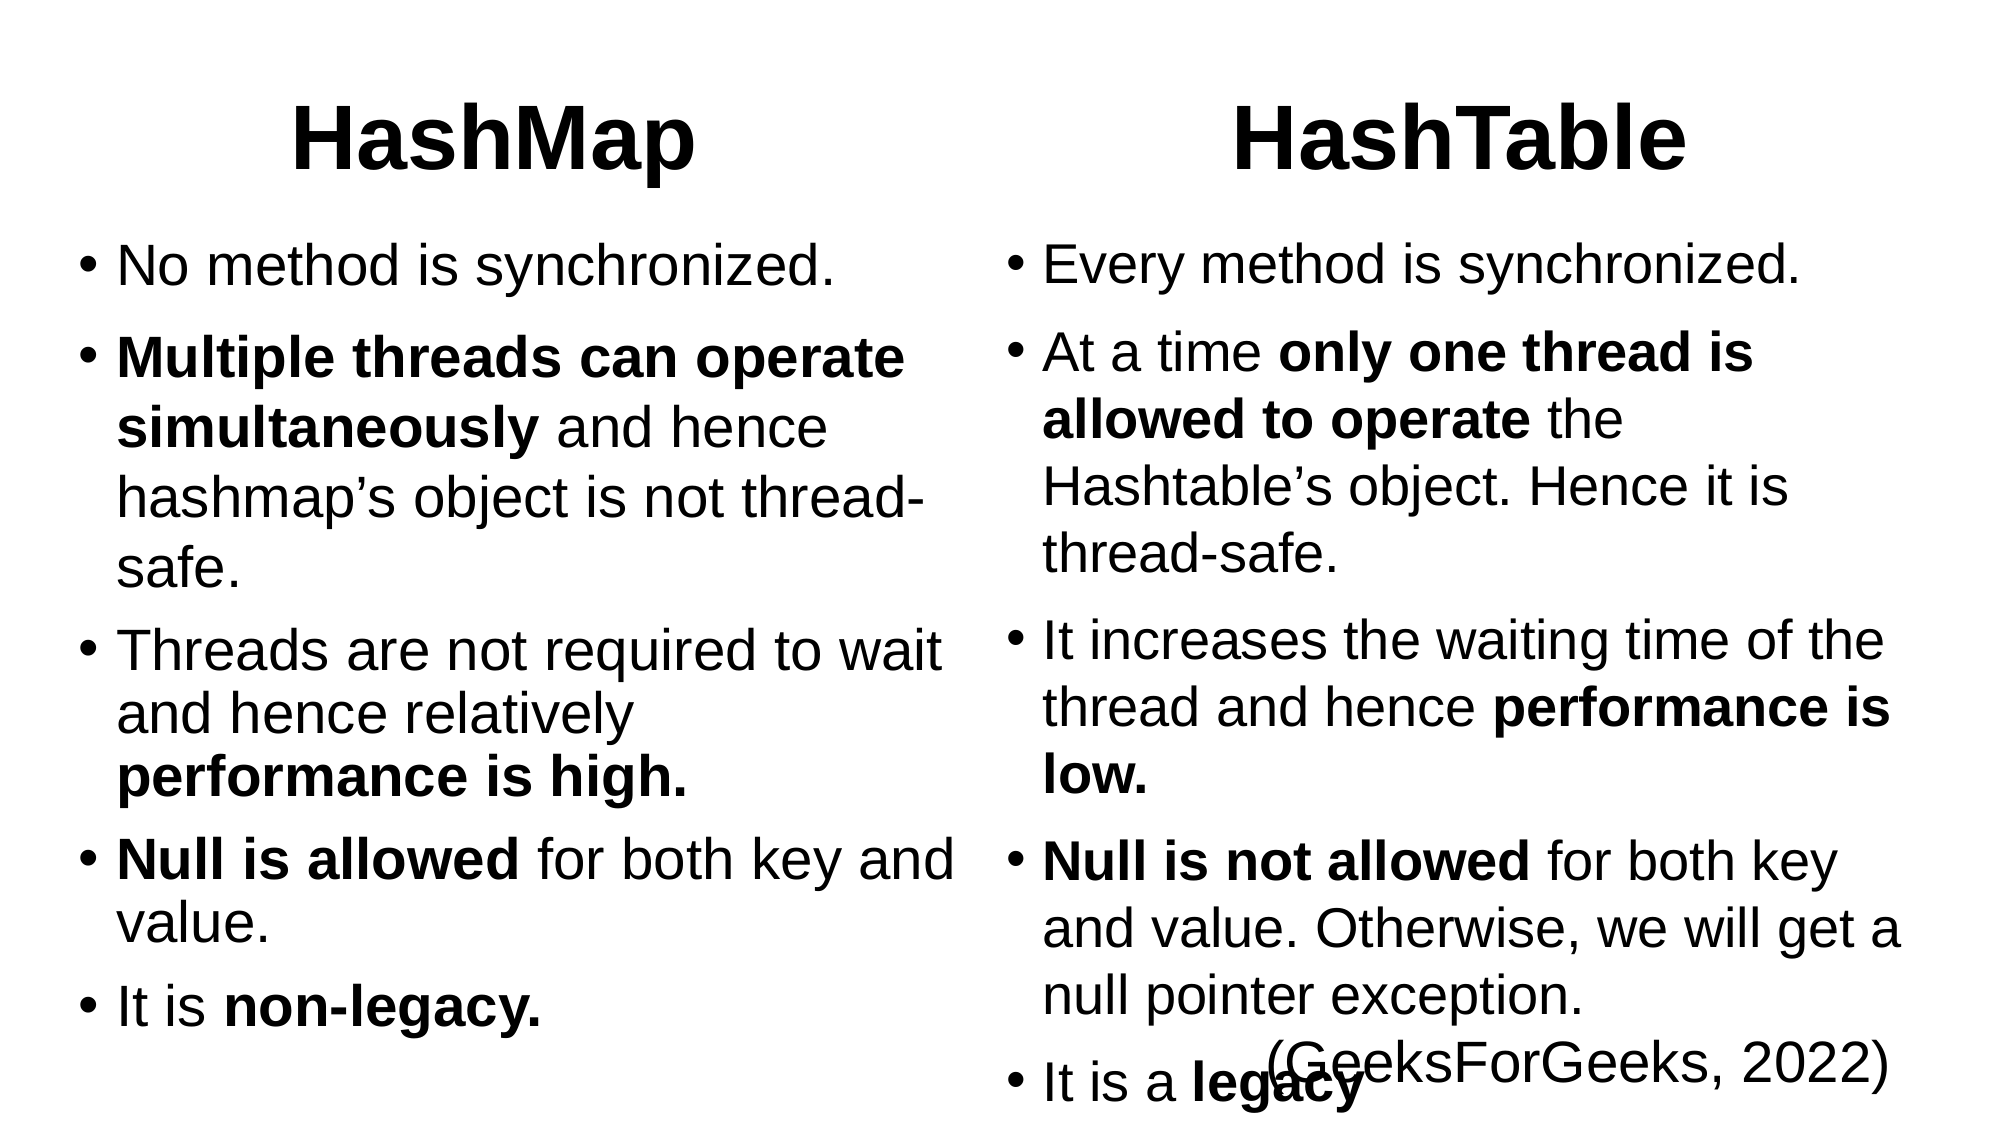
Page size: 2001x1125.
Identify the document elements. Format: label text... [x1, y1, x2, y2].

title HashMap HashTable [275, 31, 2000, 249]
list No method is synchronized. Multiple threads can operate simultaneously and hence hashmap’s object is not thread-safe. Threads are not required to wait and hence relatively performance is high. Null is allowed for both key and value. It is non-legacy. [63, 227, 991, 942]
text_box Every method is synchronized. At a time only one thread is allowed to operate the Hashtable’s object. Hence it is thread-safe. It increases the waiting time of the thread and hence performance is low. Null is not allowed for both key and value. Otherwise, we will get a null pointer exception. It is a legacy [991, 227, 1937, 1125]
text_box (GeeksForGeeks, 2022) [1250, 1016, 1937, 1101]
